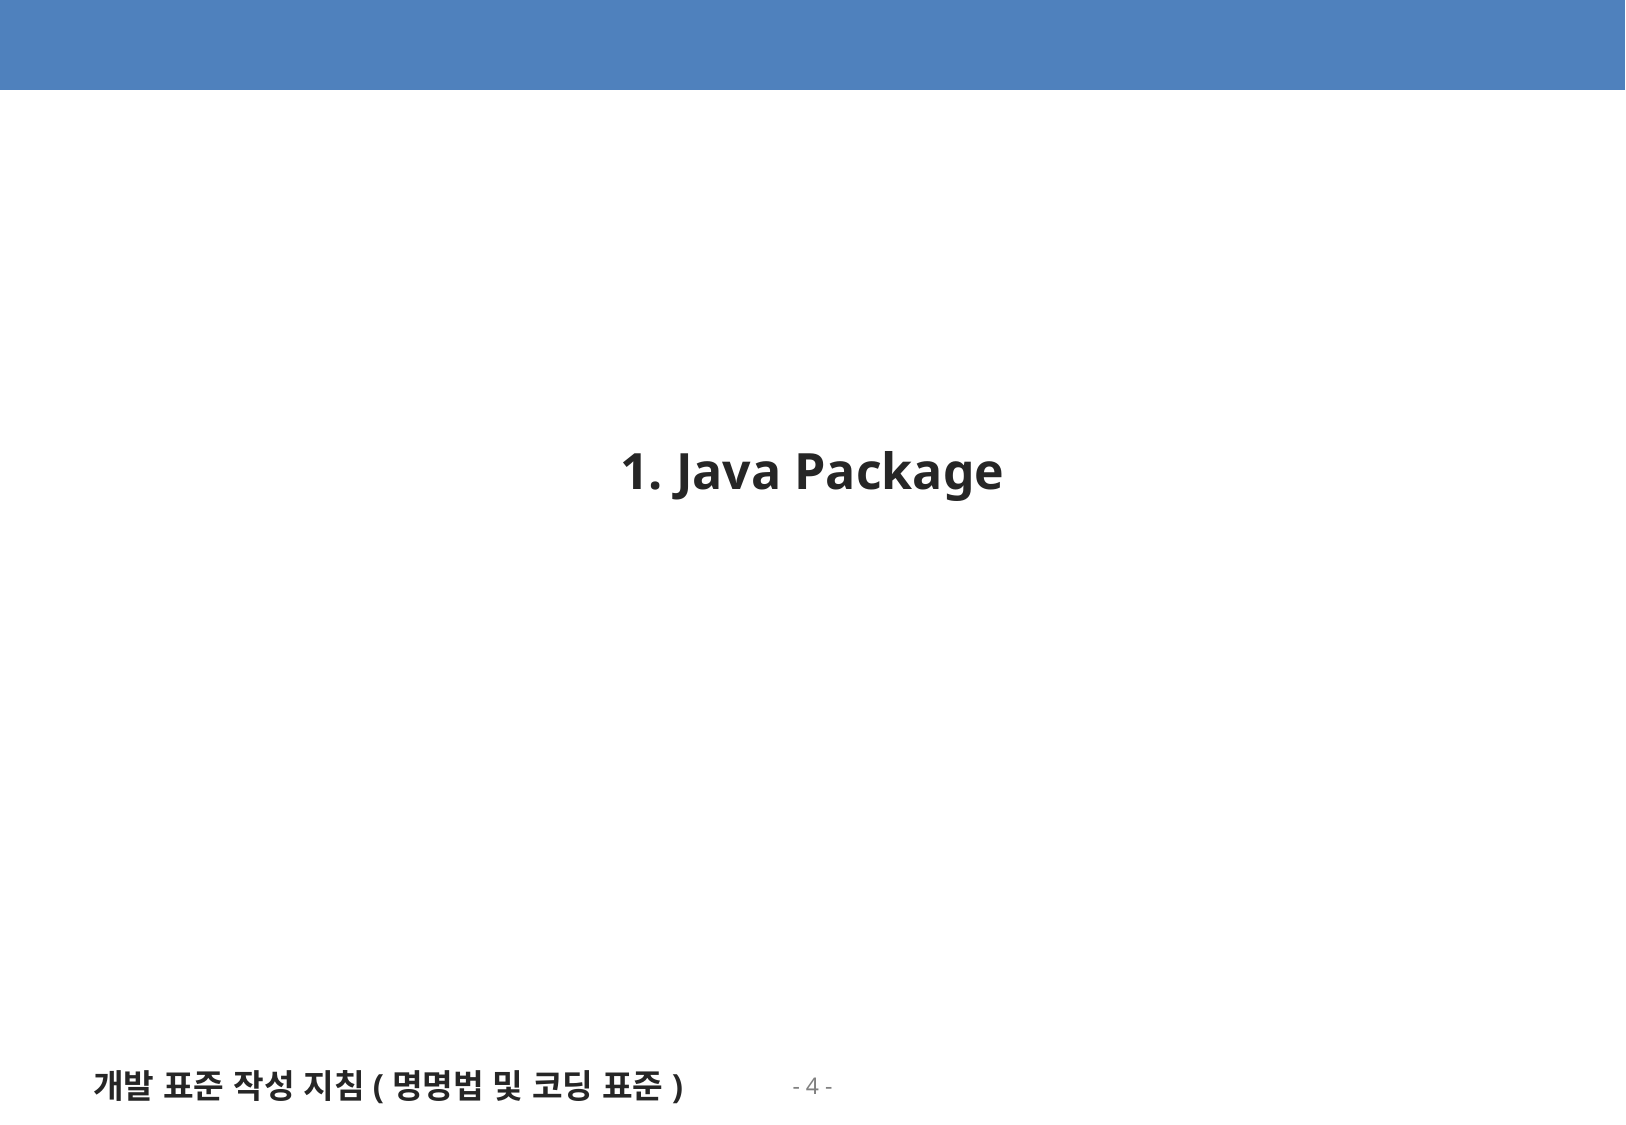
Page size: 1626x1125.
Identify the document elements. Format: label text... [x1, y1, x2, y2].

text_box 1. Java Package [0, 432, 1625, 508]
